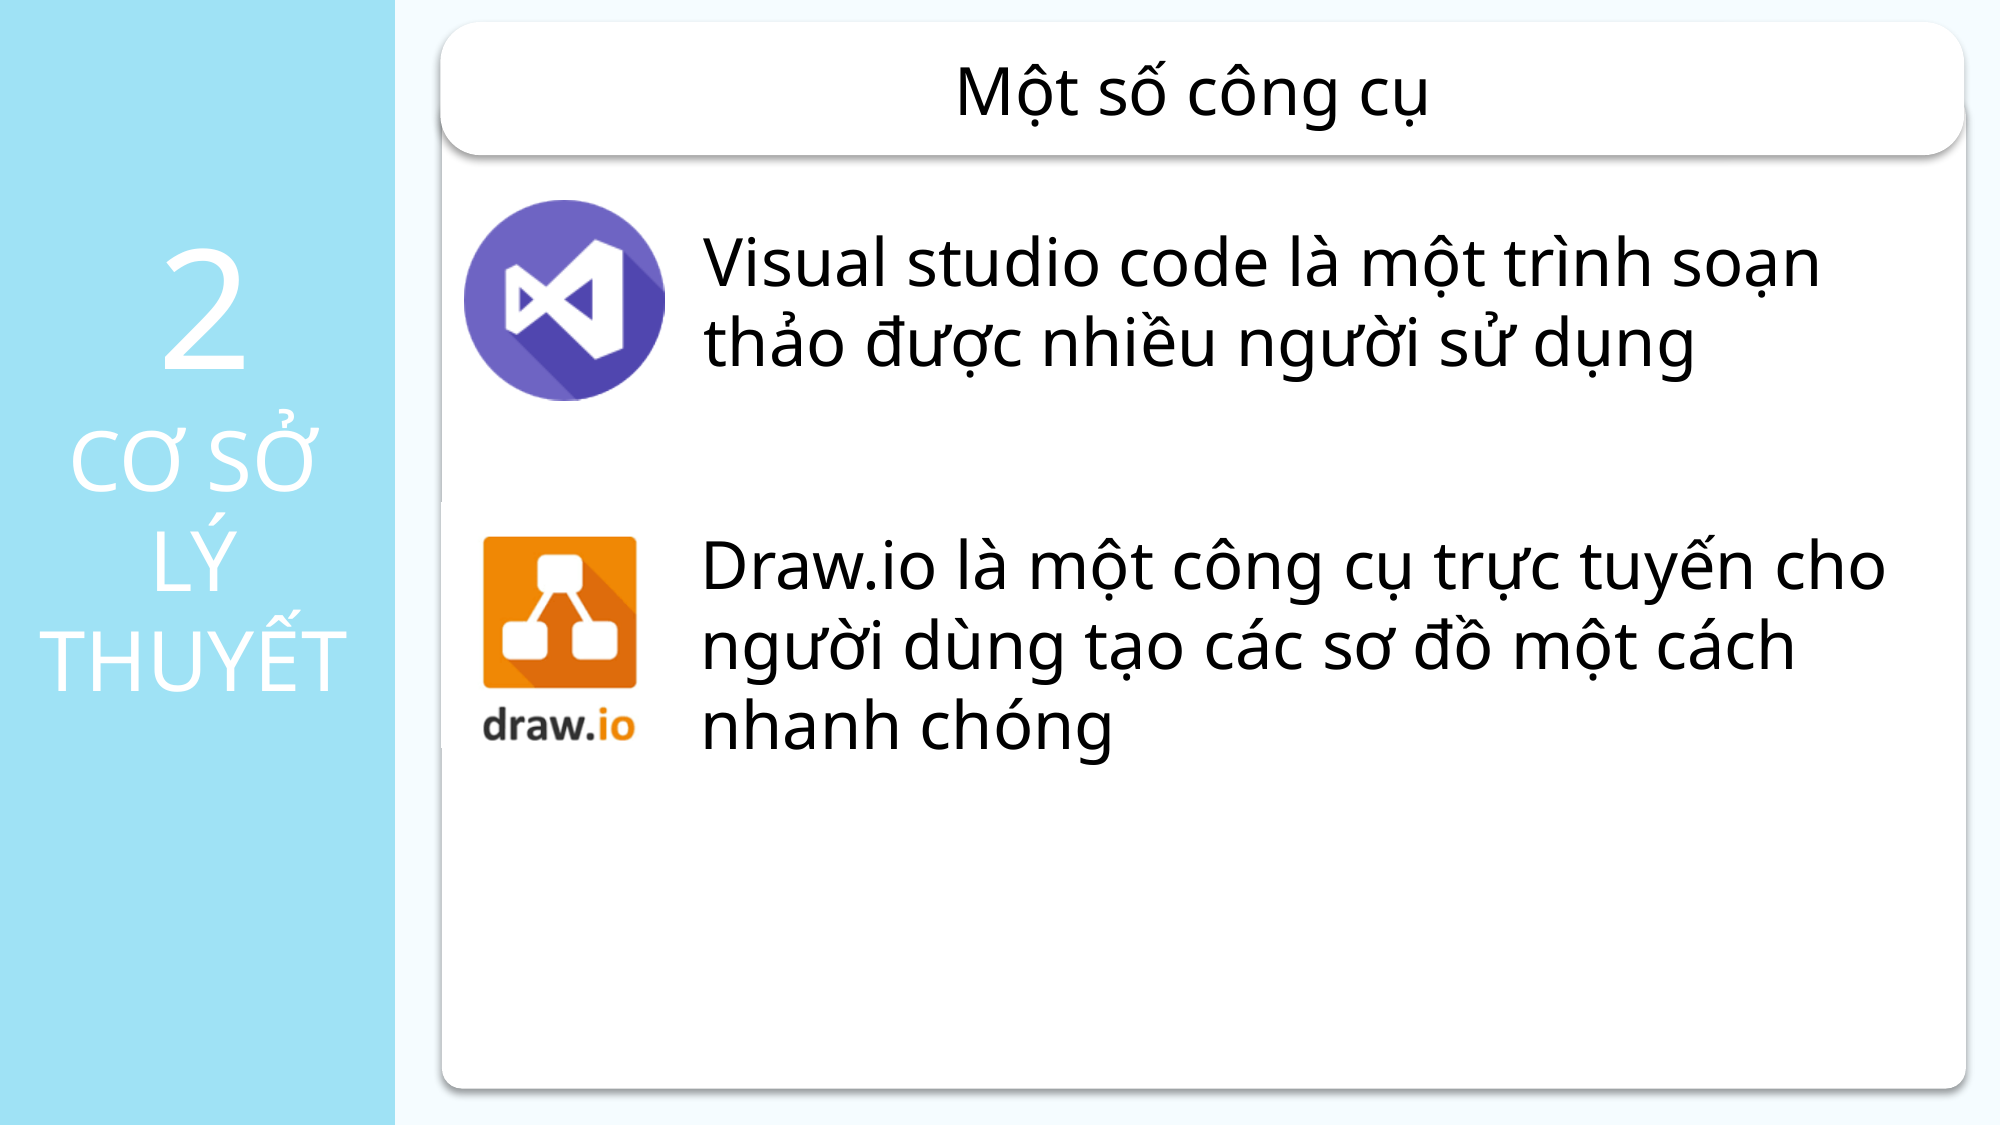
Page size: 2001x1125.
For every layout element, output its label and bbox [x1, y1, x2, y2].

text_box [0, 0, 395, 1125]
text_box [395, 0, 791, 1125]
text_box [1185, 0, 1586, 1125]
picture [464, 200, 665, 401]
picture [441, 502, 667, 748]
text_box [791, 0, 1185, 1125]
text_box [1586, 0, 2000, 1125]
